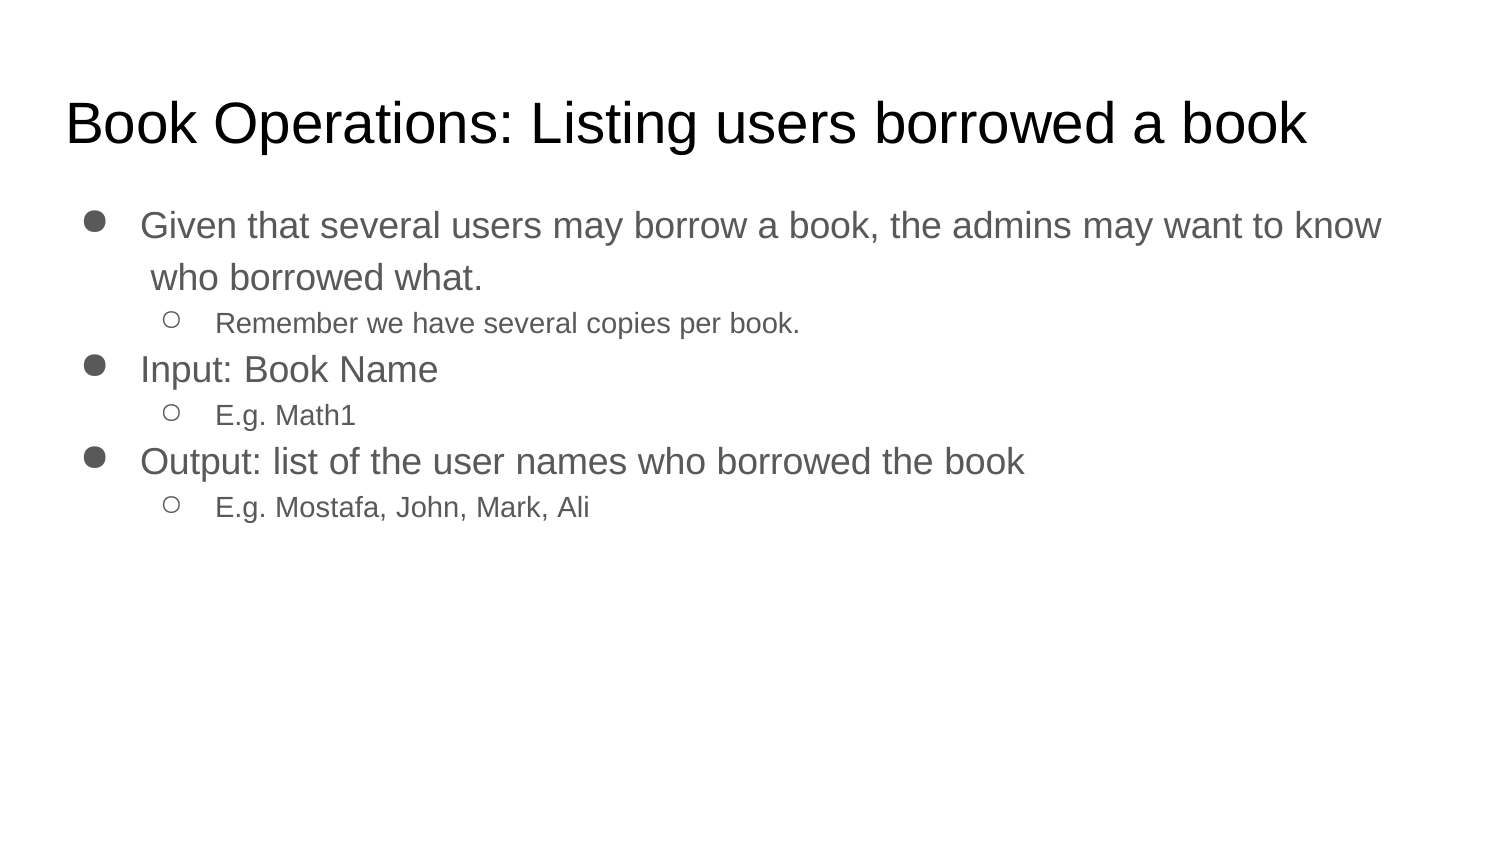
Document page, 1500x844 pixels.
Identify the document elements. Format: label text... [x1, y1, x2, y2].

text_box Given that several users may borrow a book, the admins may want to know who borrowed what. Remember we have several copies per book. Input: Book Name E.g. Math1 Output: list of the user names who borrowed the book E.g. Mostafa, John, Mark, Ali [77, 192, 1390, 524]
title Book Operations: Listing users borrowed a book [63, 82, 1311, 226]
